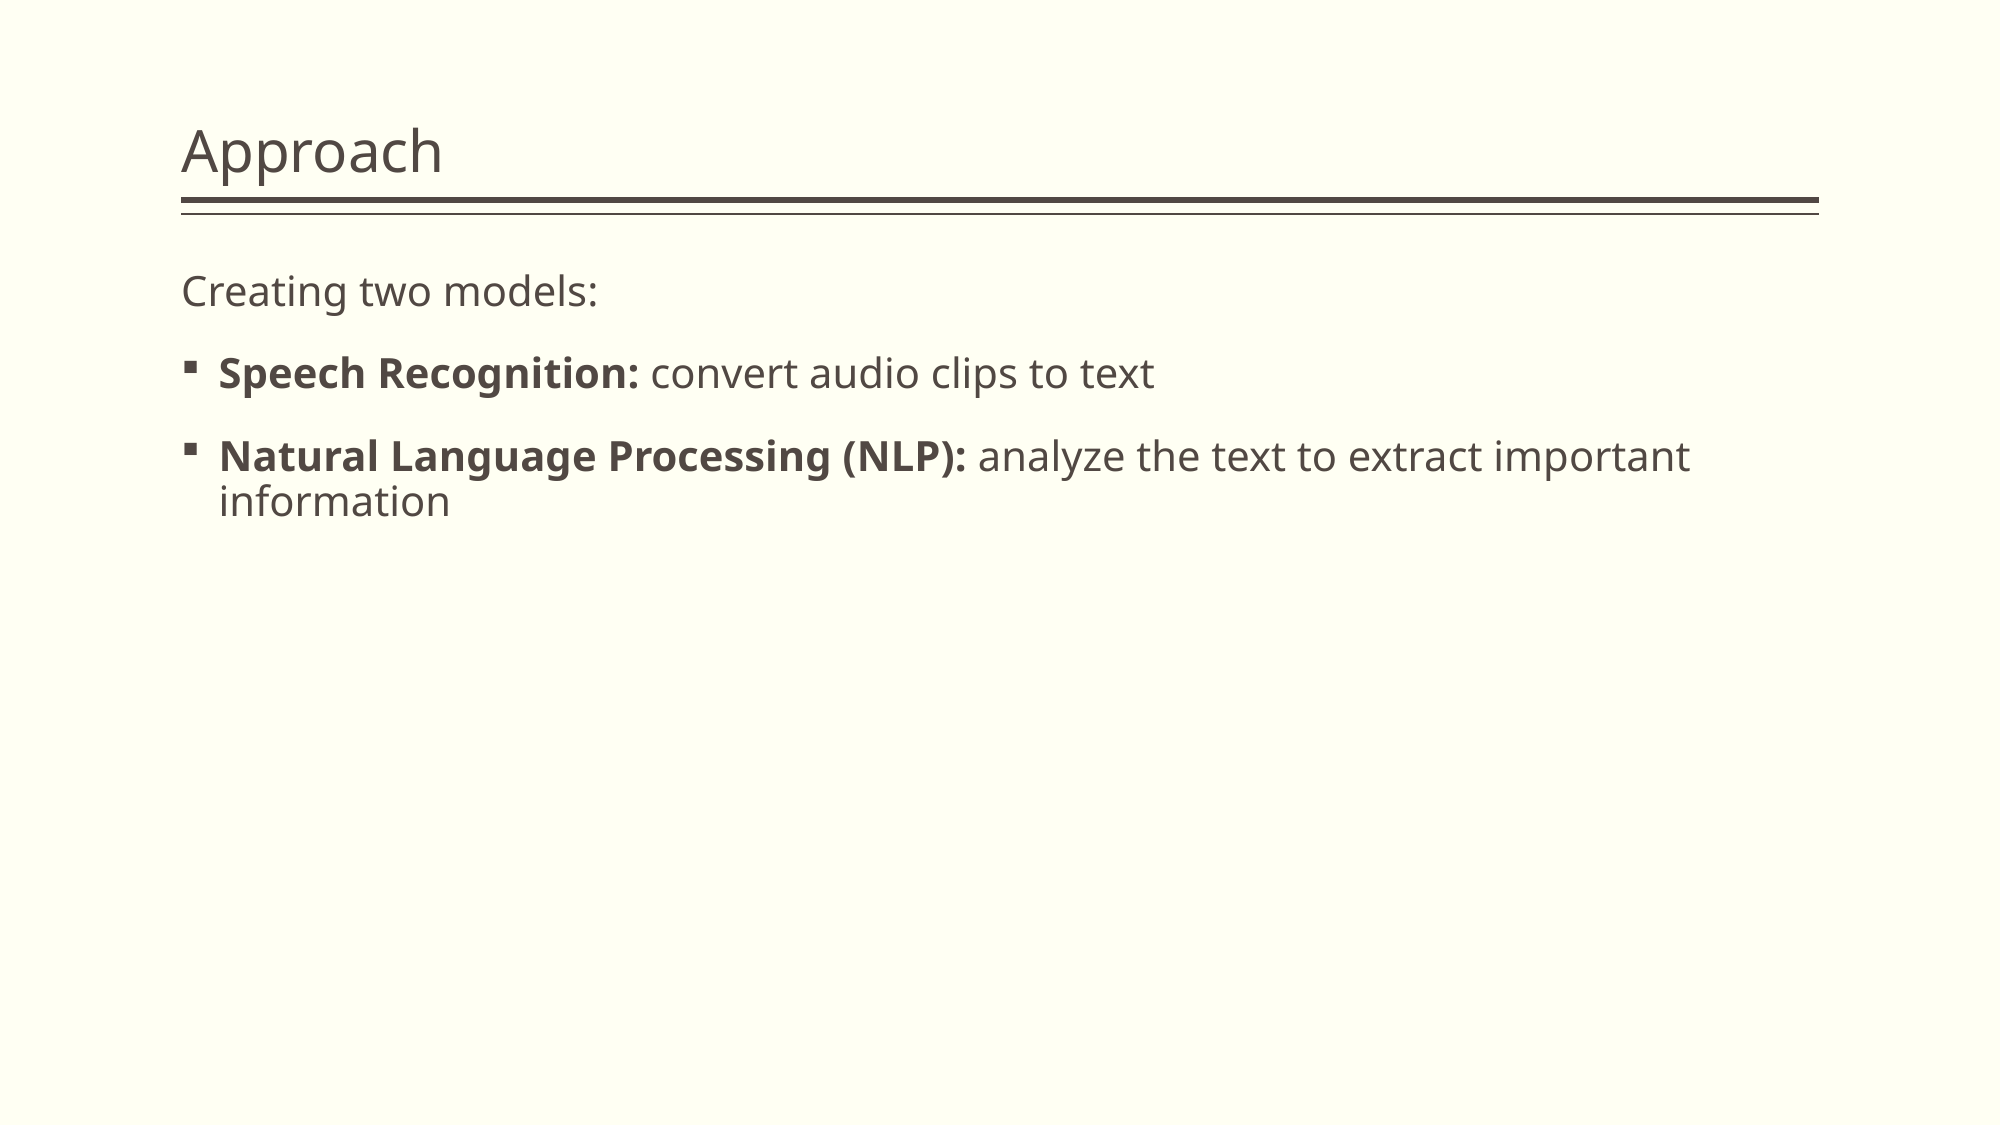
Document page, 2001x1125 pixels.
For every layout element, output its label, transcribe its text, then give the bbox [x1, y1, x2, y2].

list Creating two models: Speech Recognition: convert audio clips to text Natural Language Processing (NLP): analyze the text to extract important information [181, 262, 1819, 1013]
title Approach [181, 12, 1819, 193]
